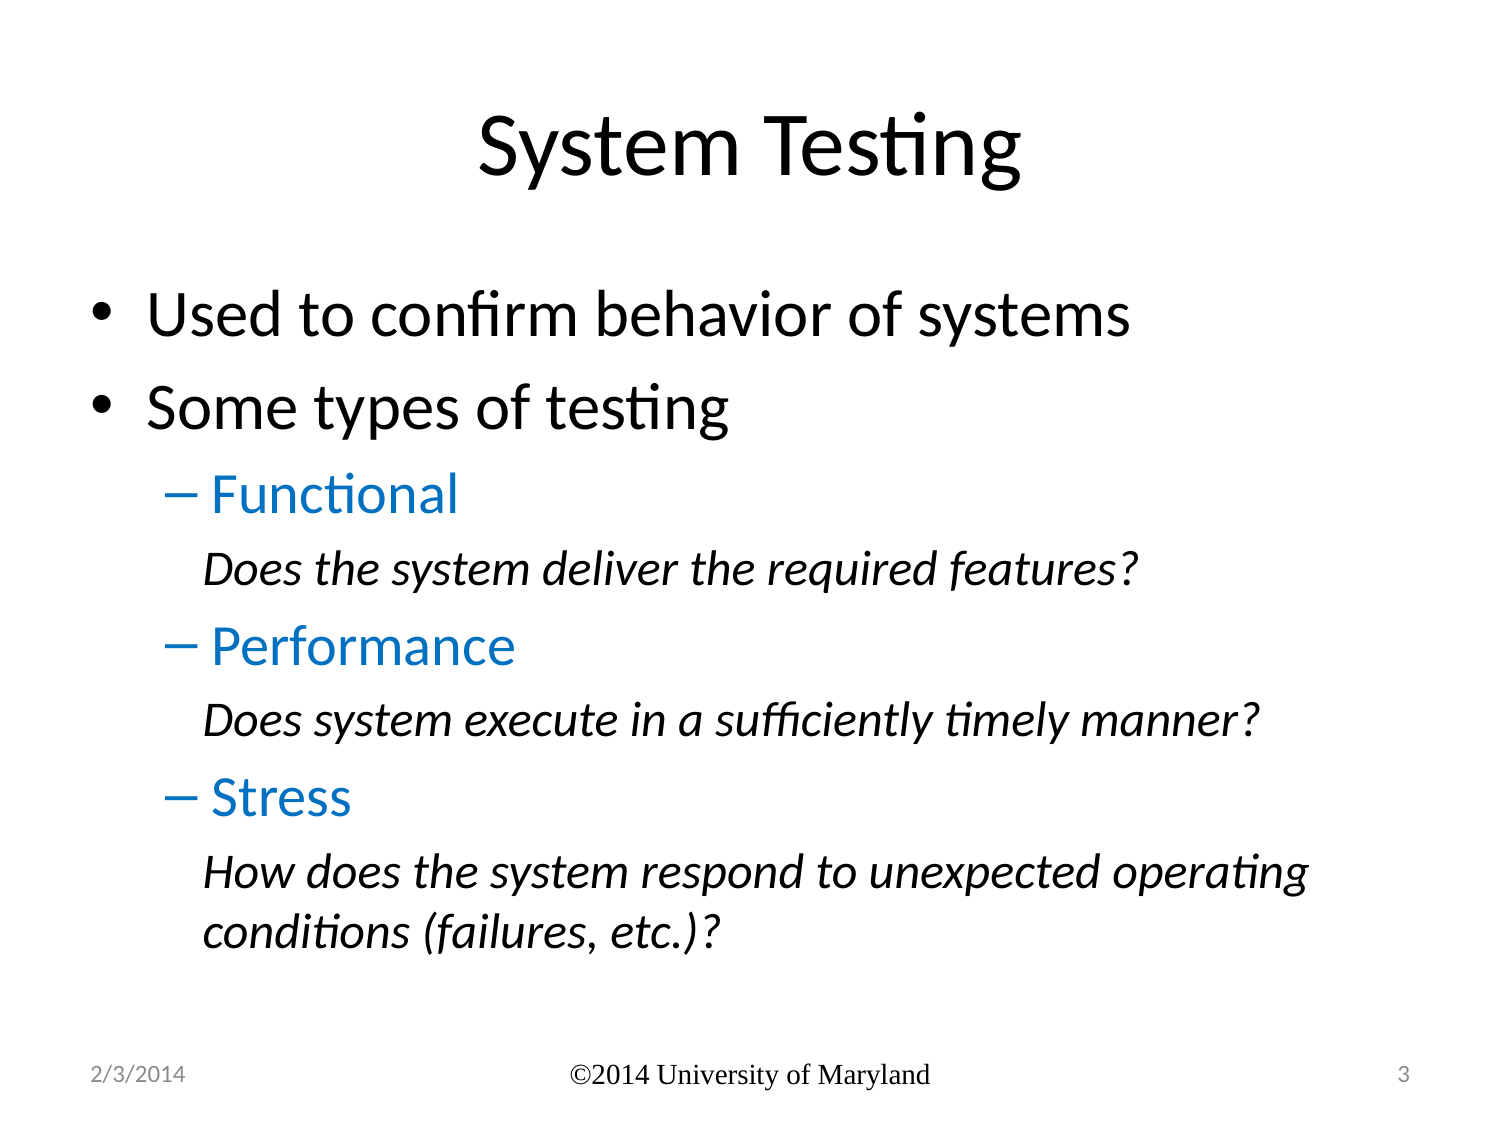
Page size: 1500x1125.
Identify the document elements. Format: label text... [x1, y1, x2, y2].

slide_number 3 [1074, 1042, 1425, 1103]
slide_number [75, 1042, 425, 1103]
footer ©2014 University of Maryland [512, 1042, 988, 1103]
list Used to confirm behavior of systems Some types of testing Functional Does the system deliver the required features? Performance Does system execute in a sufficiently timely manner? Stress How does the system respond to unexpected operating conditions (failures, etc.)? [75, 262, 1425, 1005]
title System Testing [75, 45, 1425, 233]
